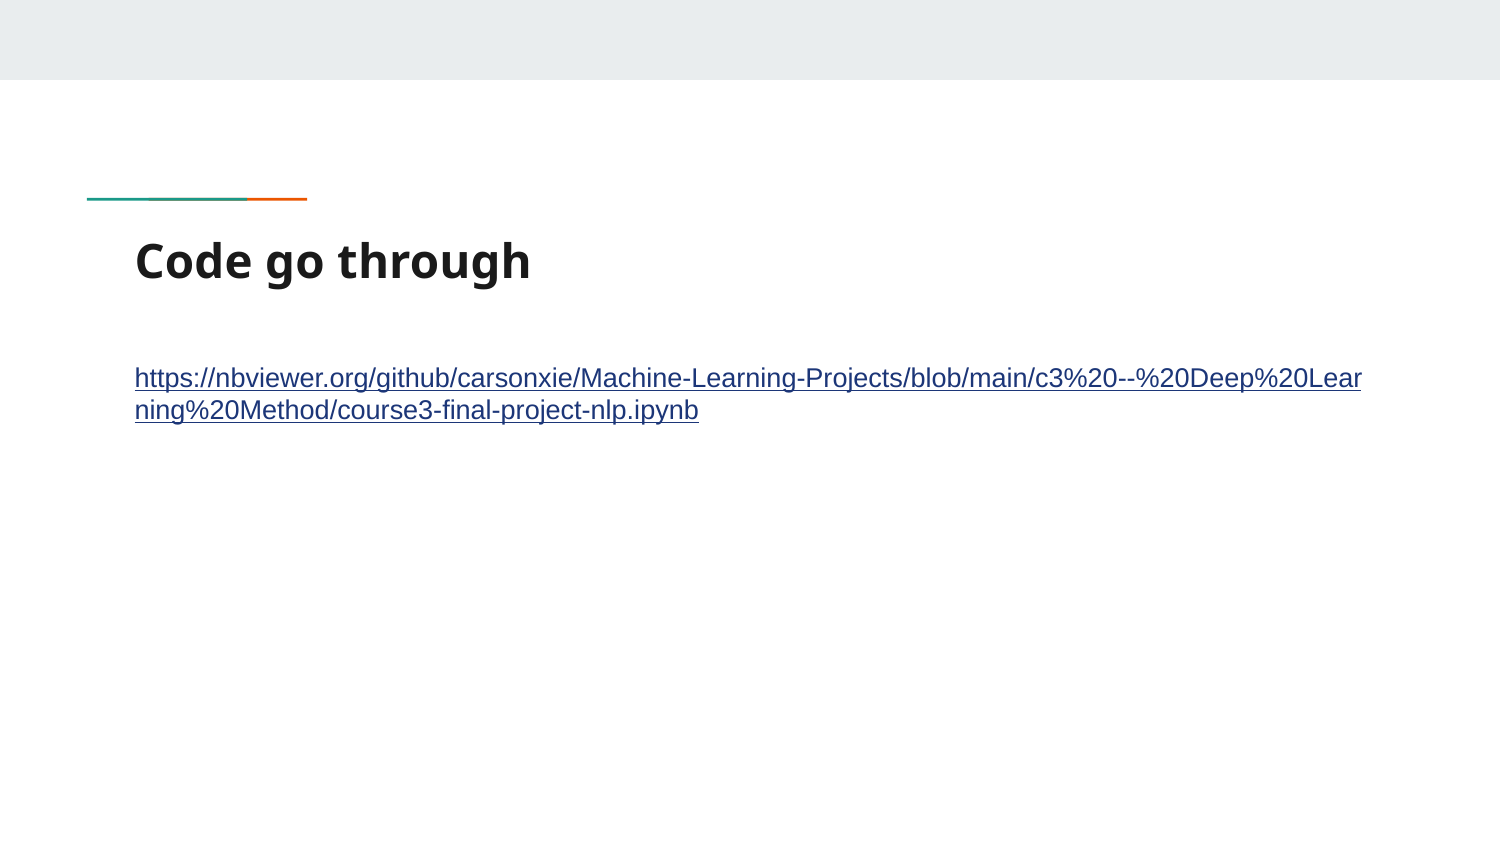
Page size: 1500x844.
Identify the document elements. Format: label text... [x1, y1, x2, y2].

list https://nbviewer.org/github/carsonxie/Machine-Learning-Projects/blob/main/c3%20--%20Deep%20Learning%20Method/course3-final-project-nlp.ipynb [119, 341, 1381, 712]
title Code go through [119, 216, 1381, 305]
